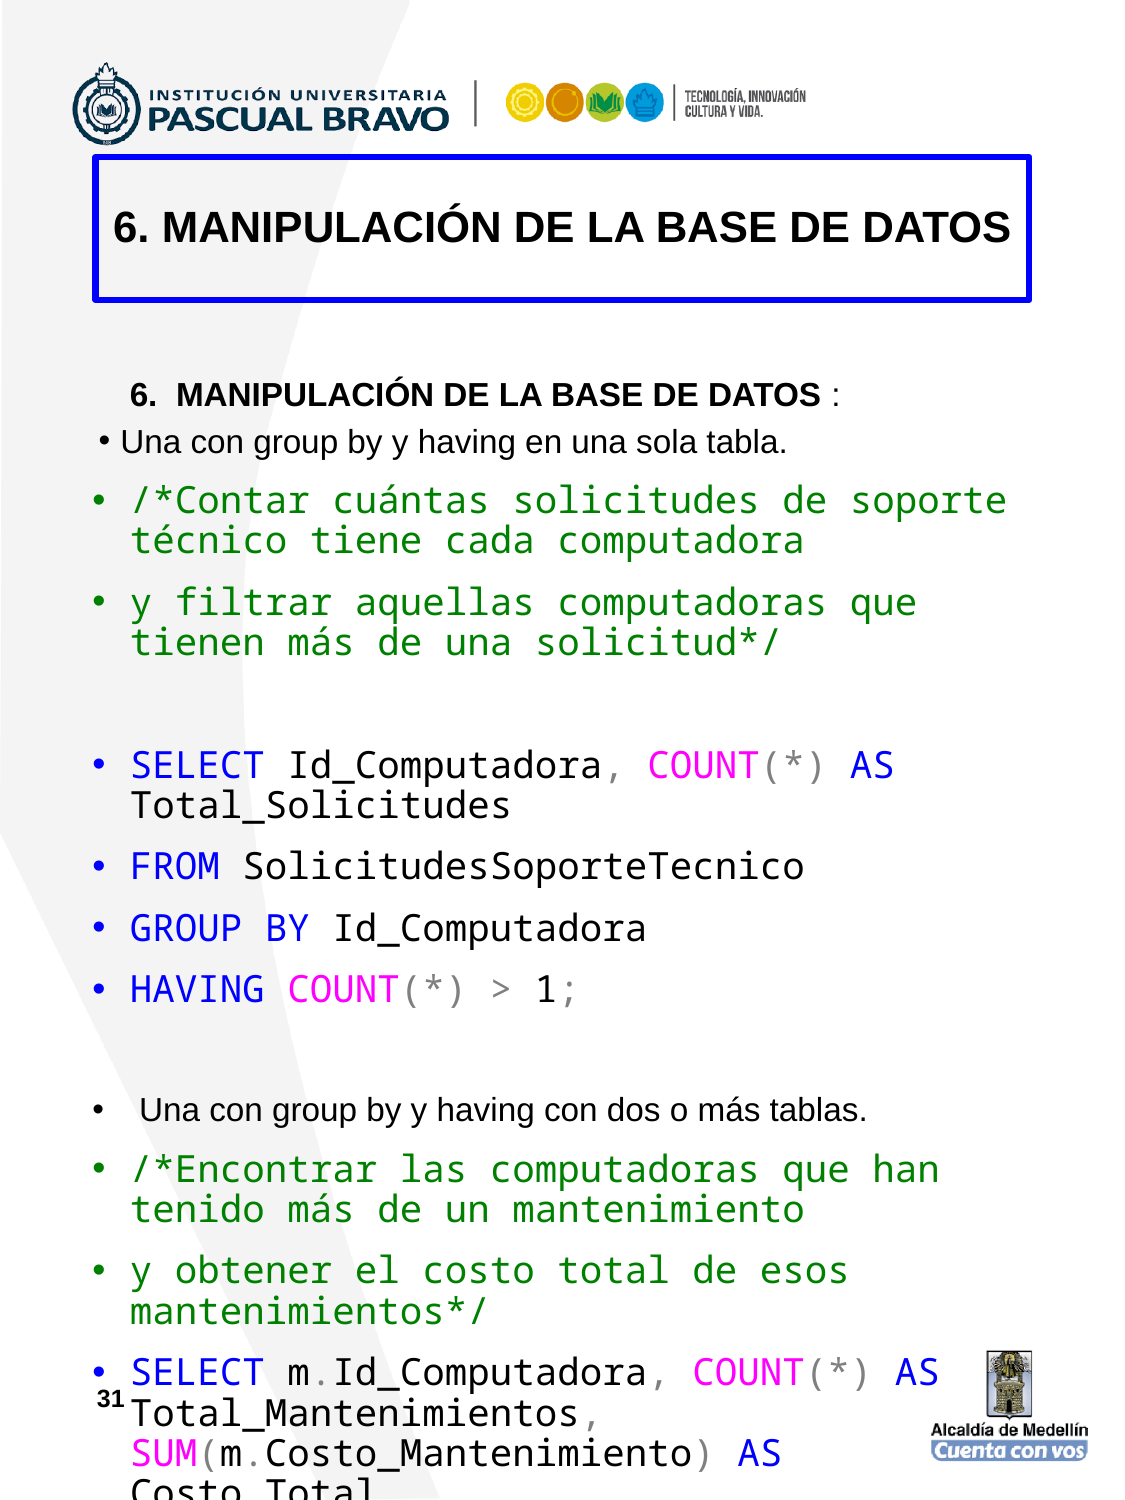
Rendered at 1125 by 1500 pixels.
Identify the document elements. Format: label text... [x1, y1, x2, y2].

text_box 6. MANIPULACIÓN DE LA BASE DE DATOS [95, 156, 1030, 300]
list 6. MANIPULACIÓN DE LA BASE DE DATOS : Una con group by y having en una sola tabla. /*Contar cuántas solicitudes de soporte técnico tiene cada computadora y filtrar aquellas computadoras que tienen más de una solicitud*/ SELECT Id_Computadora, COUNT(*) AS Total_Solicitudes FROM SolicitudesSoporteTecnico GROUP BY Id_Computadora HAVING COUNT(*) > 1; Una con group by y having con dos o más tablas. /*Encontrar las computadoras que han tenido más de un mantenimiento y obtener el costo total de esos mantenimientos*/ SELECT m.Id_Computadora, COUNT(*) AS Total_Mantenimientos, SUM(m.Costo_Mantenimiento) AS Costo_Total FROM Mantenimientos m GROUP BY m.Id_Computadora HAVING COUNT(*) > 1; [77, 373, 1048, 1412]
picture [0, 0, 1125, 1500]
slide_number 31 [62, 1357, 140, 1438]
